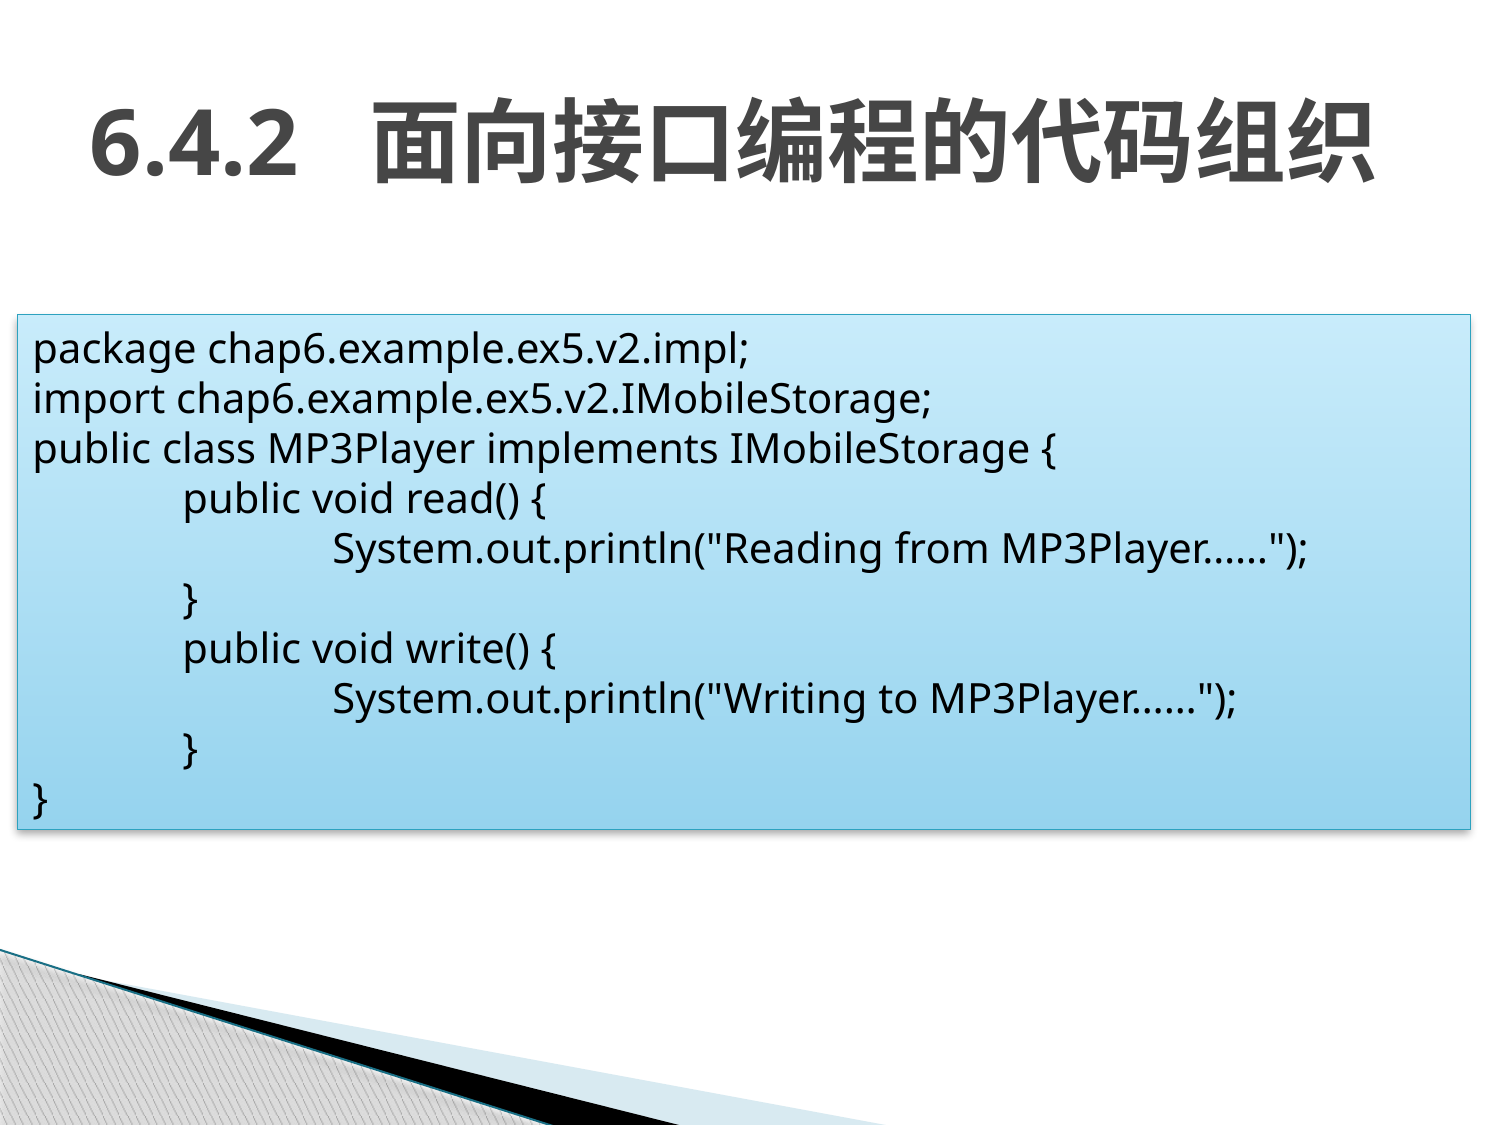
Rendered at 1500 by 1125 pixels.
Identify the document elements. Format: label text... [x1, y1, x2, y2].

text_box package chap6.example.ex5.v2.impl; import chap6.example.ex5.v2.IMobileStorage; public class MP3Player implements IMobileStorage { public void read() { System.out.println("Reading from MP3Player……"); } public void write() { System.out.println("Writing to MP3Player……"); } } [17, 314, 1471, 830]
title 6.4.2 面向接口编程的代码组织 [75, 45, 1425, 233]
